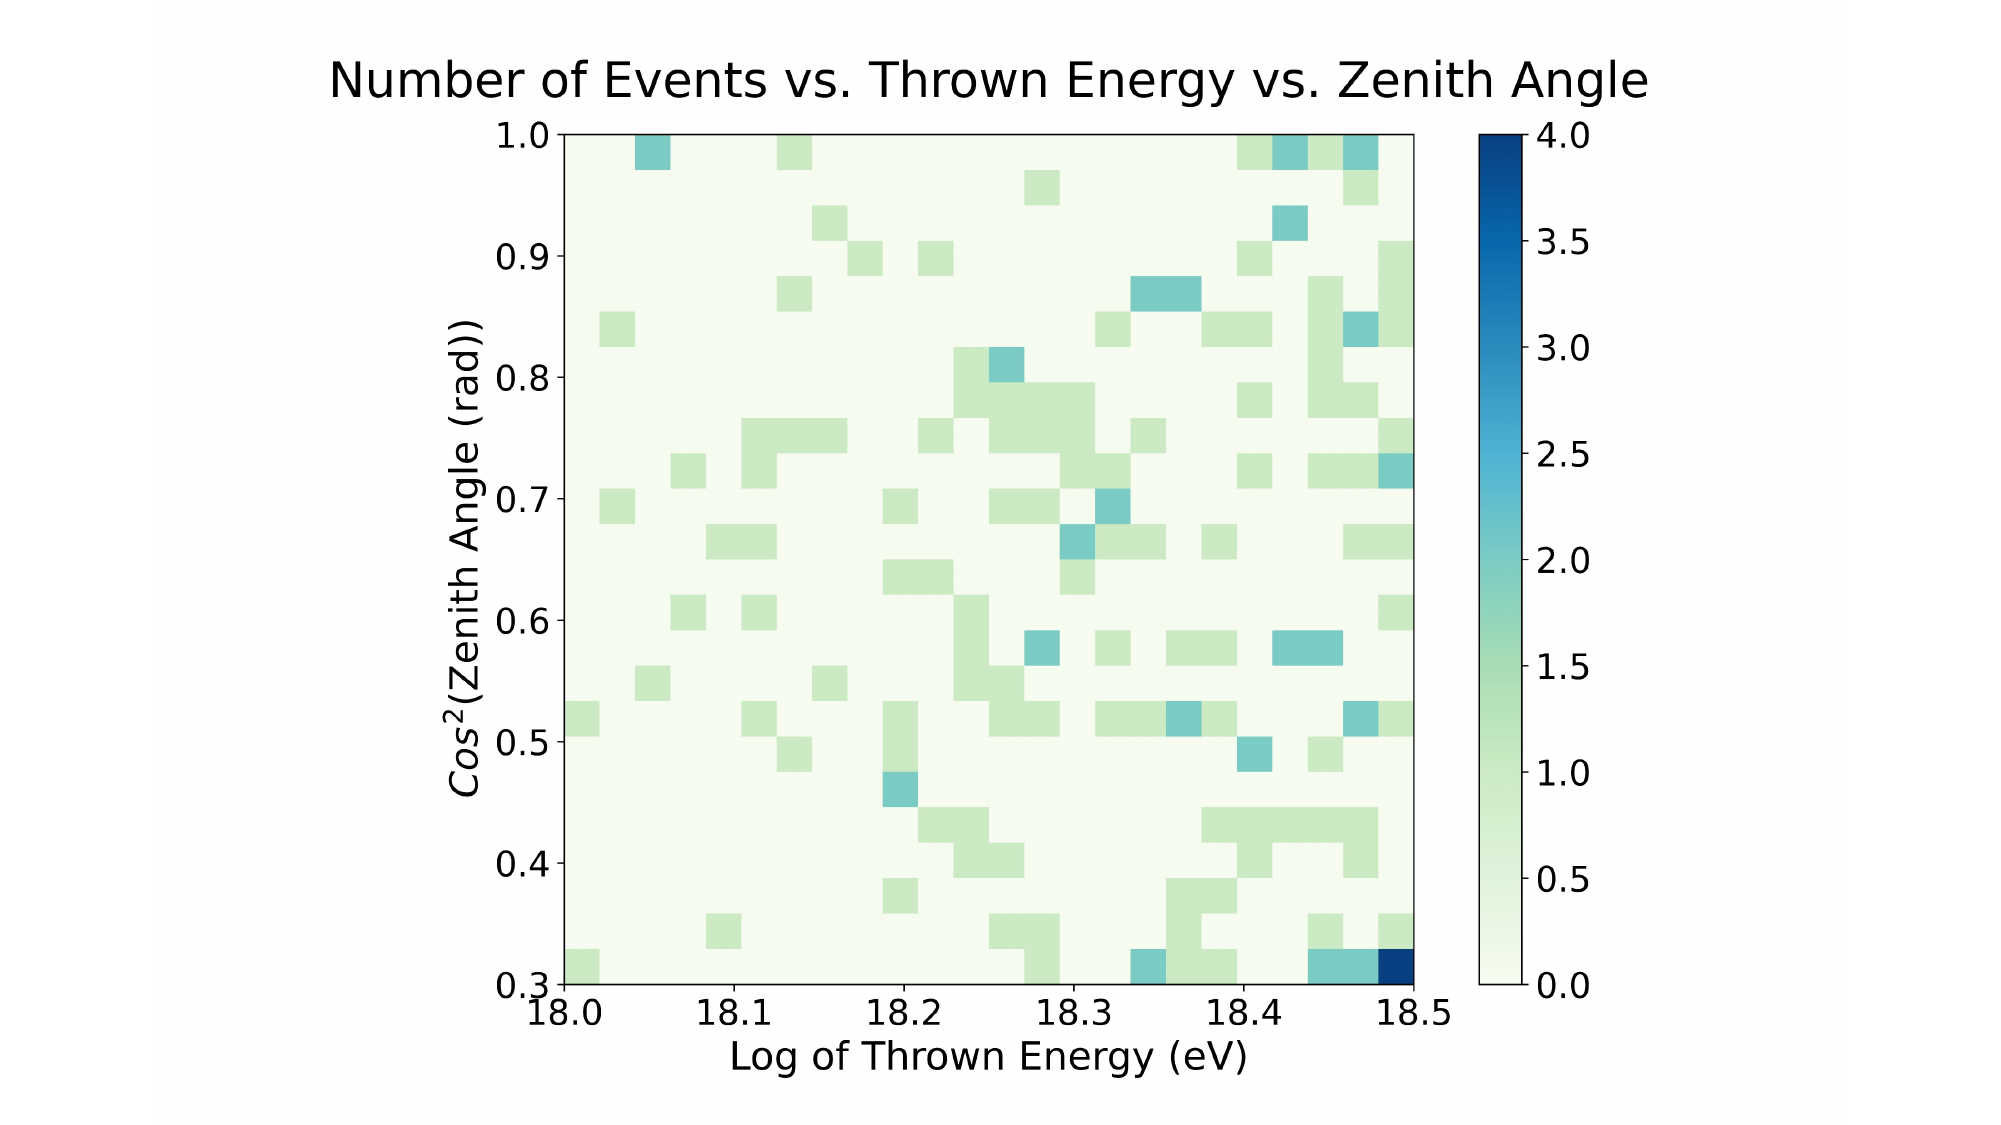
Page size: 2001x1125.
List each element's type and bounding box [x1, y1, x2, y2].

picture [156, 0, 1844, 1125]
